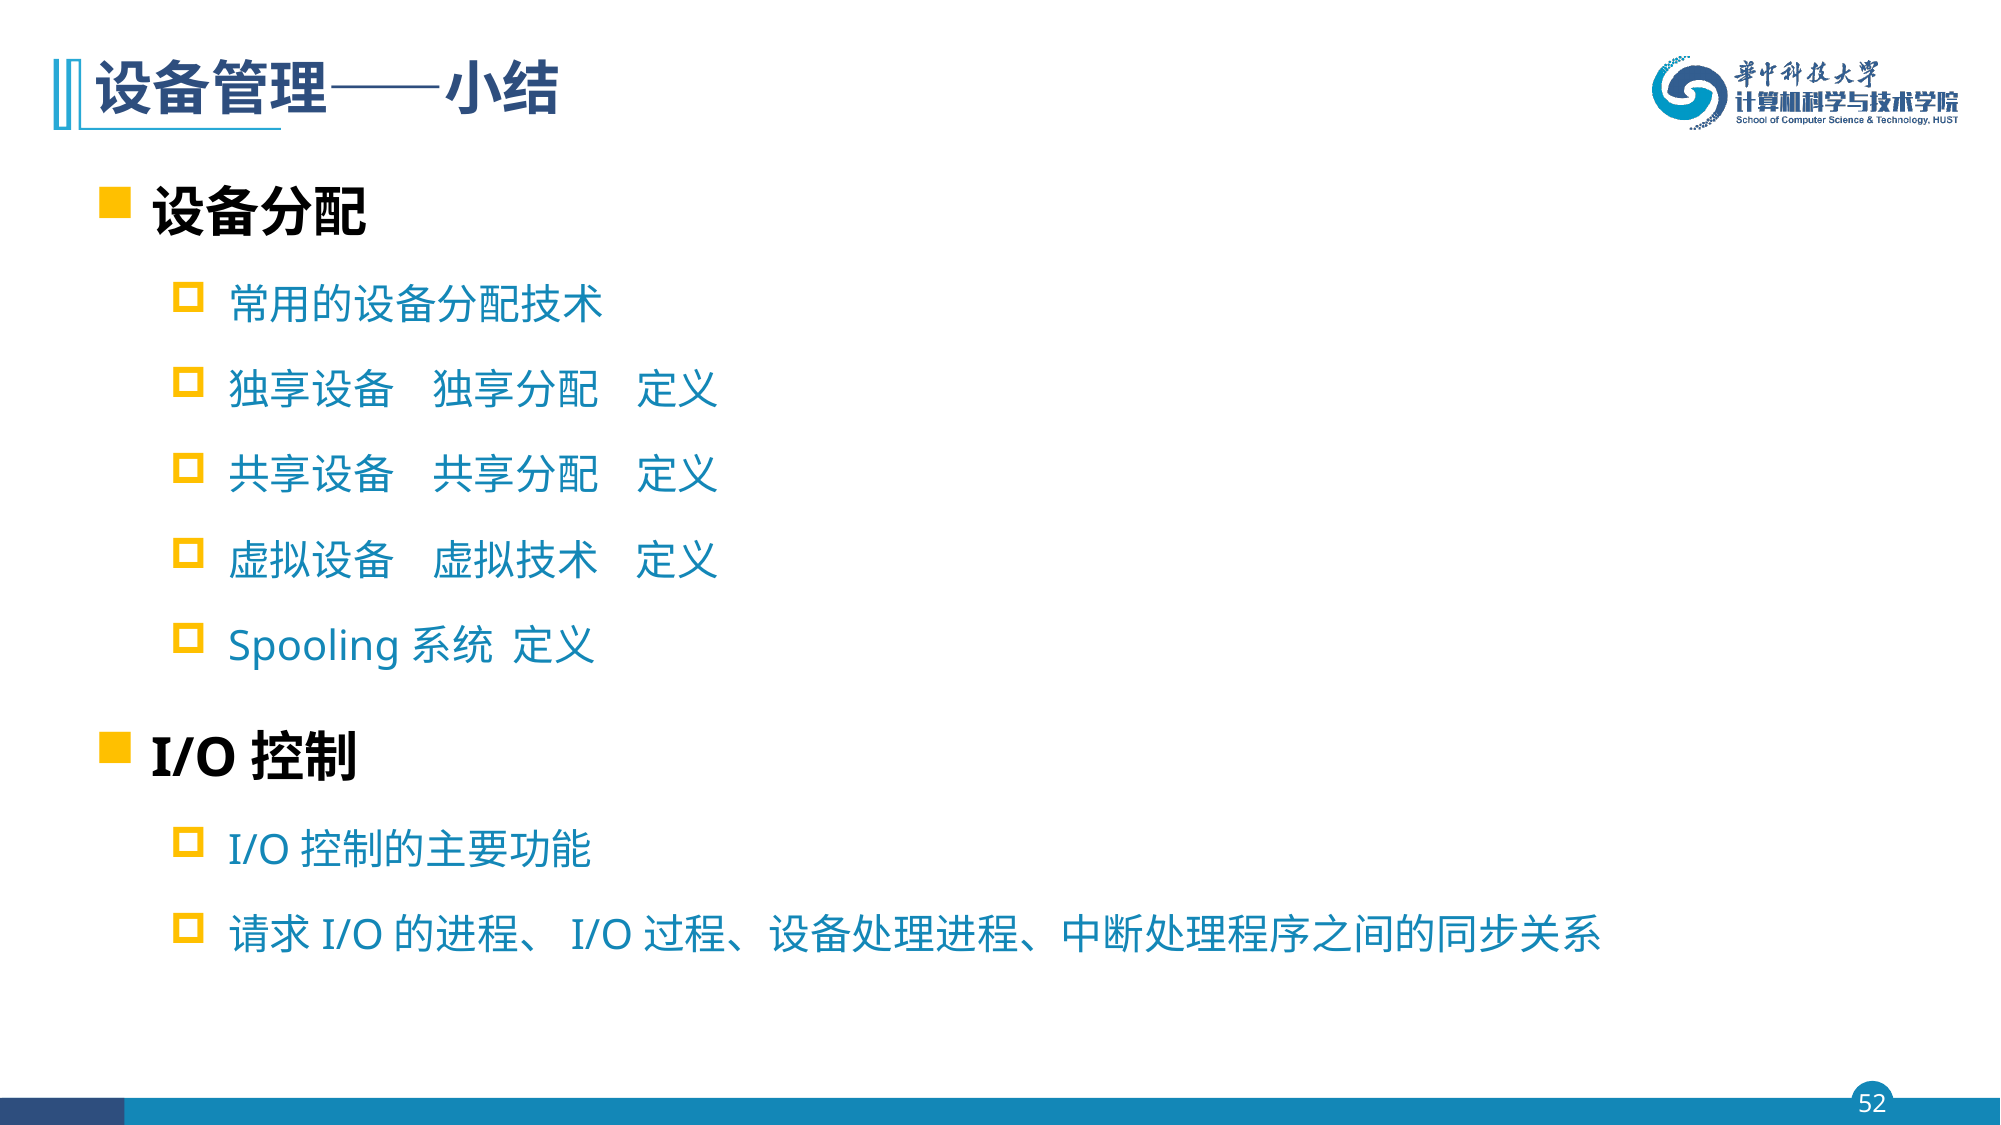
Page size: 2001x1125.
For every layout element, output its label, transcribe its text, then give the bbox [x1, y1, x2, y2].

list 设备分配 常用的设备分配技术 独享设备 独享分配 定义 共享设备 共享分配 定义 虚拟设备 虚拟技术 定义 Spooling系统 定义 I/O控制 I/O控制的主要功能 请求I/O的进程、I/O过程、设备处理进程、中断处理程序之间的同步关系 [80, 137, 1933, 1098]
picture [1653, 56, 1958, 130]
picture [1653, 56, 1678, 79]
title 设备管理——小结 [80, 51, 1653, 137]
